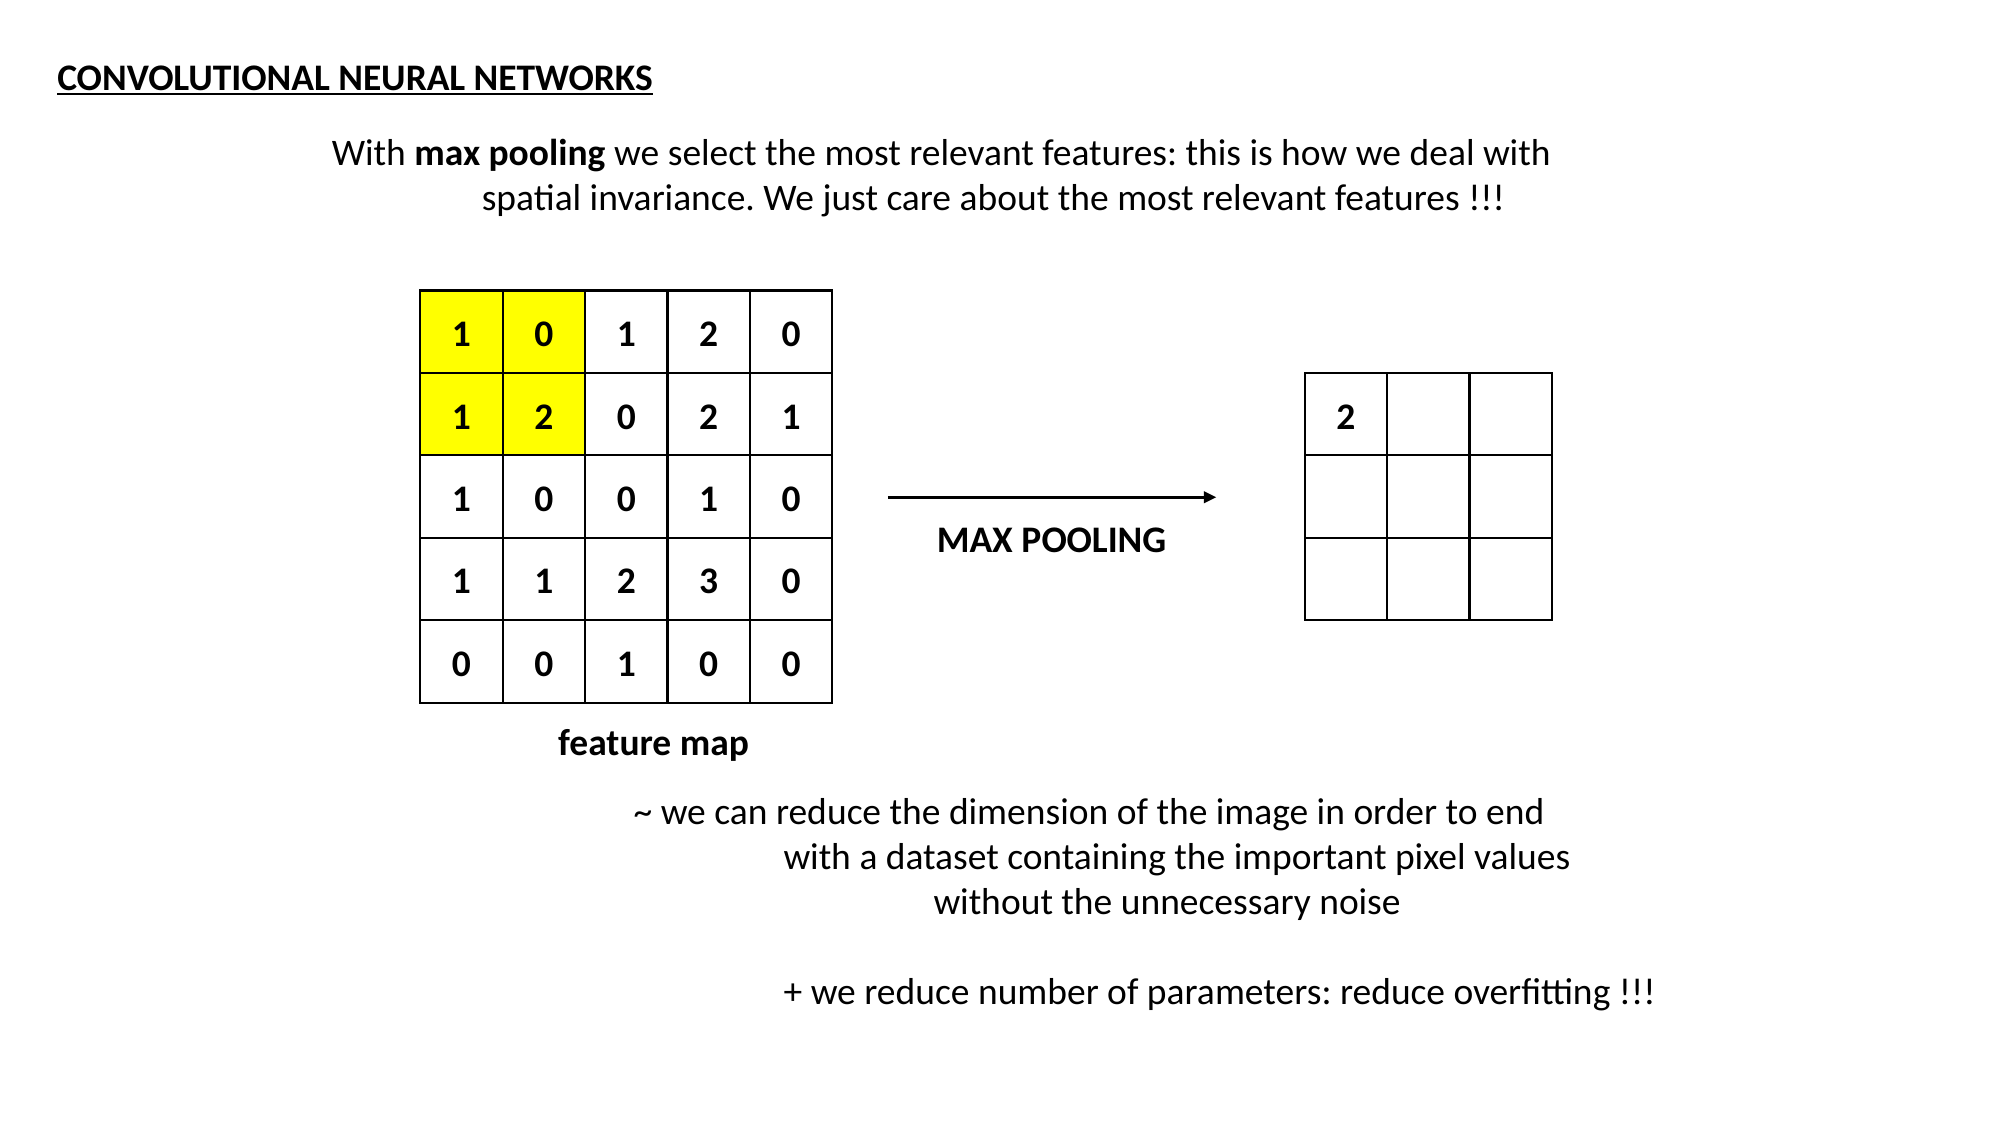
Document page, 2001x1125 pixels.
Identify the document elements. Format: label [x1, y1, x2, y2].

text_box [419, 289, 833, 704]
text_box [543, 710, 765, 771]
text_box [922, 507, 1182, 568]
text_box [1304, 372, 1553, 621]
text_box [42, 45, 669, 105]
text_box [468, 779, 1672, 1020]
text_box [317, 120, 1567, 226]
